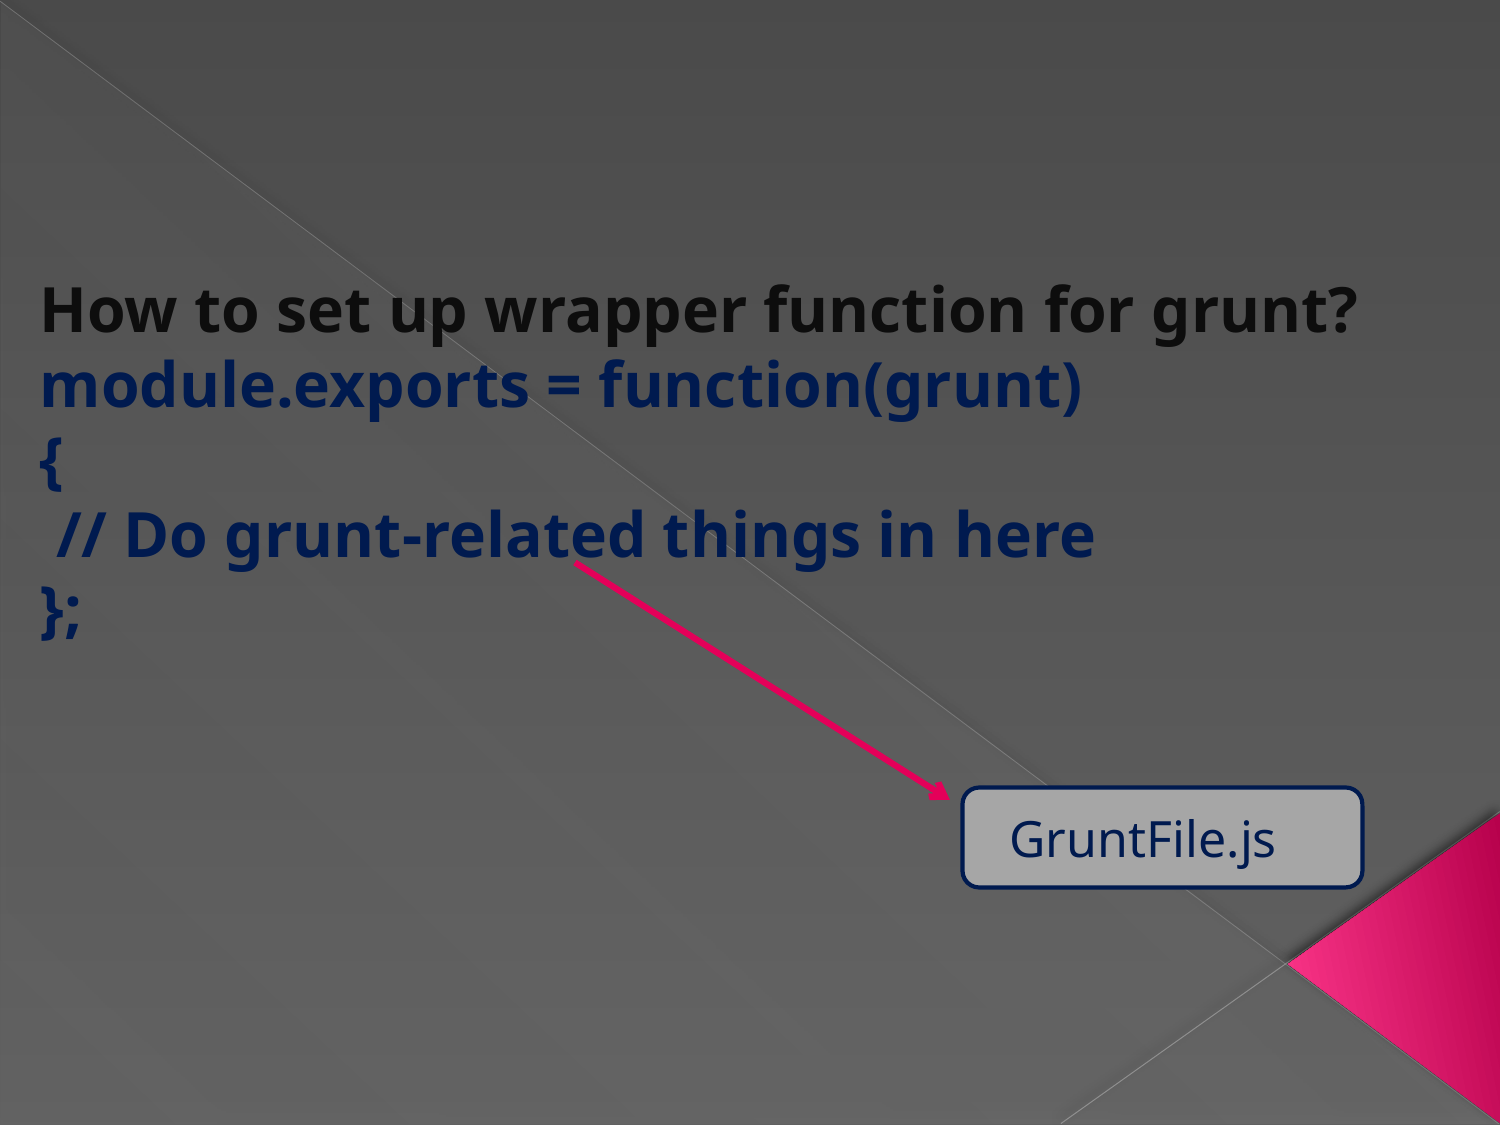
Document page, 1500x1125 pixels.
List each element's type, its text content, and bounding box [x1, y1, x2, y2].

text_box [574, 562, 951, 801]
text_box GruntFile.js [974, 799, 1350, 875]
subtitle How to set up wrapper function for grunt? module.exports = function(grunt) { // Do grunt-related things in here }; [24, 37, 1500, 1075]
text_box [960, 785, 1365, 890]
